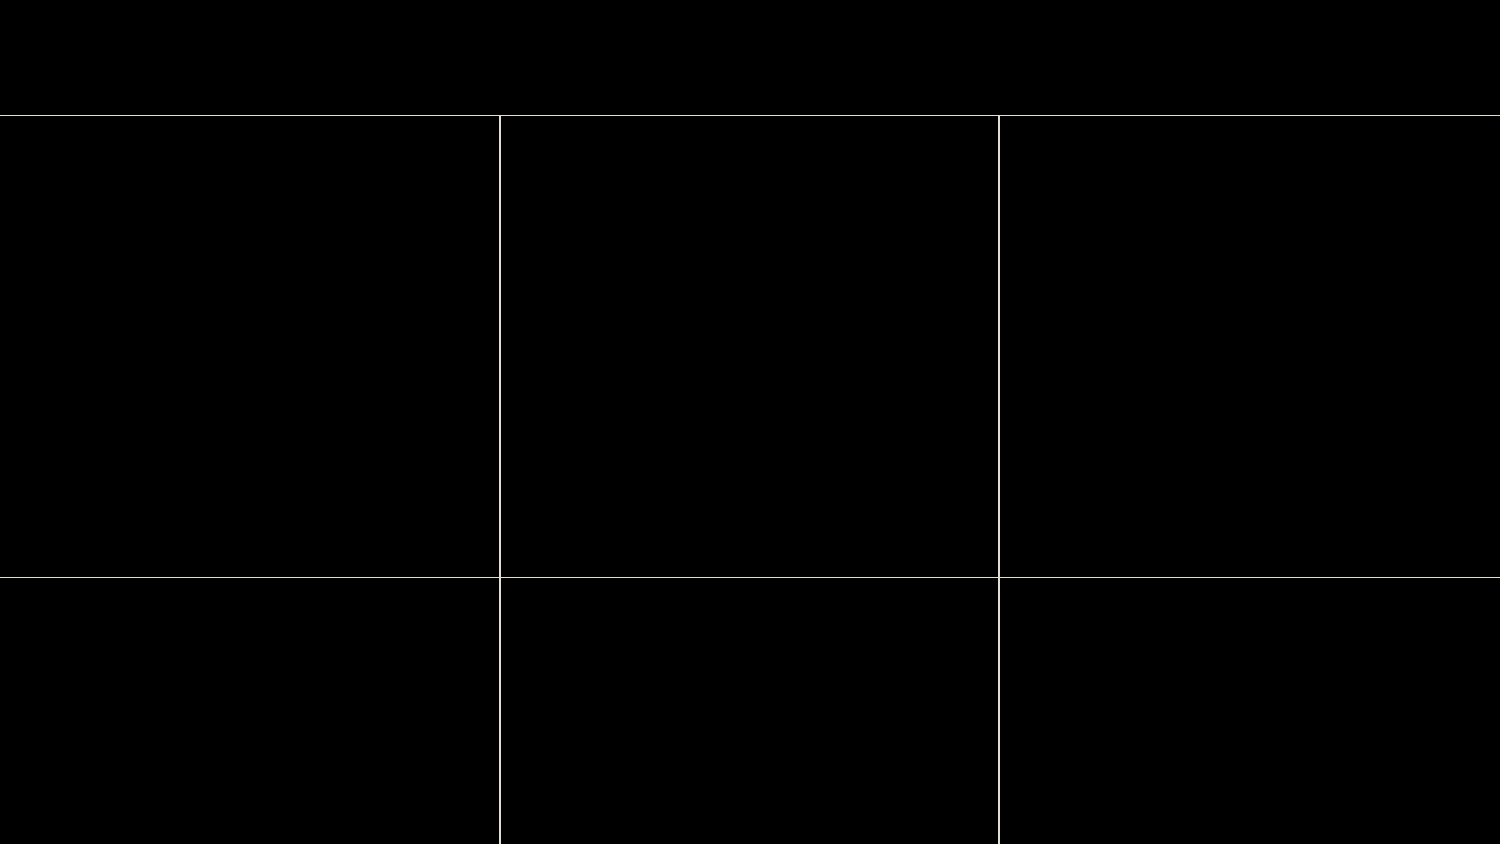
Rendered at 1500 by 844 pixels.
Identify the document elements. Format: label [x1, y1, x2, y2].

picture [0, 116, 1500, 577]
